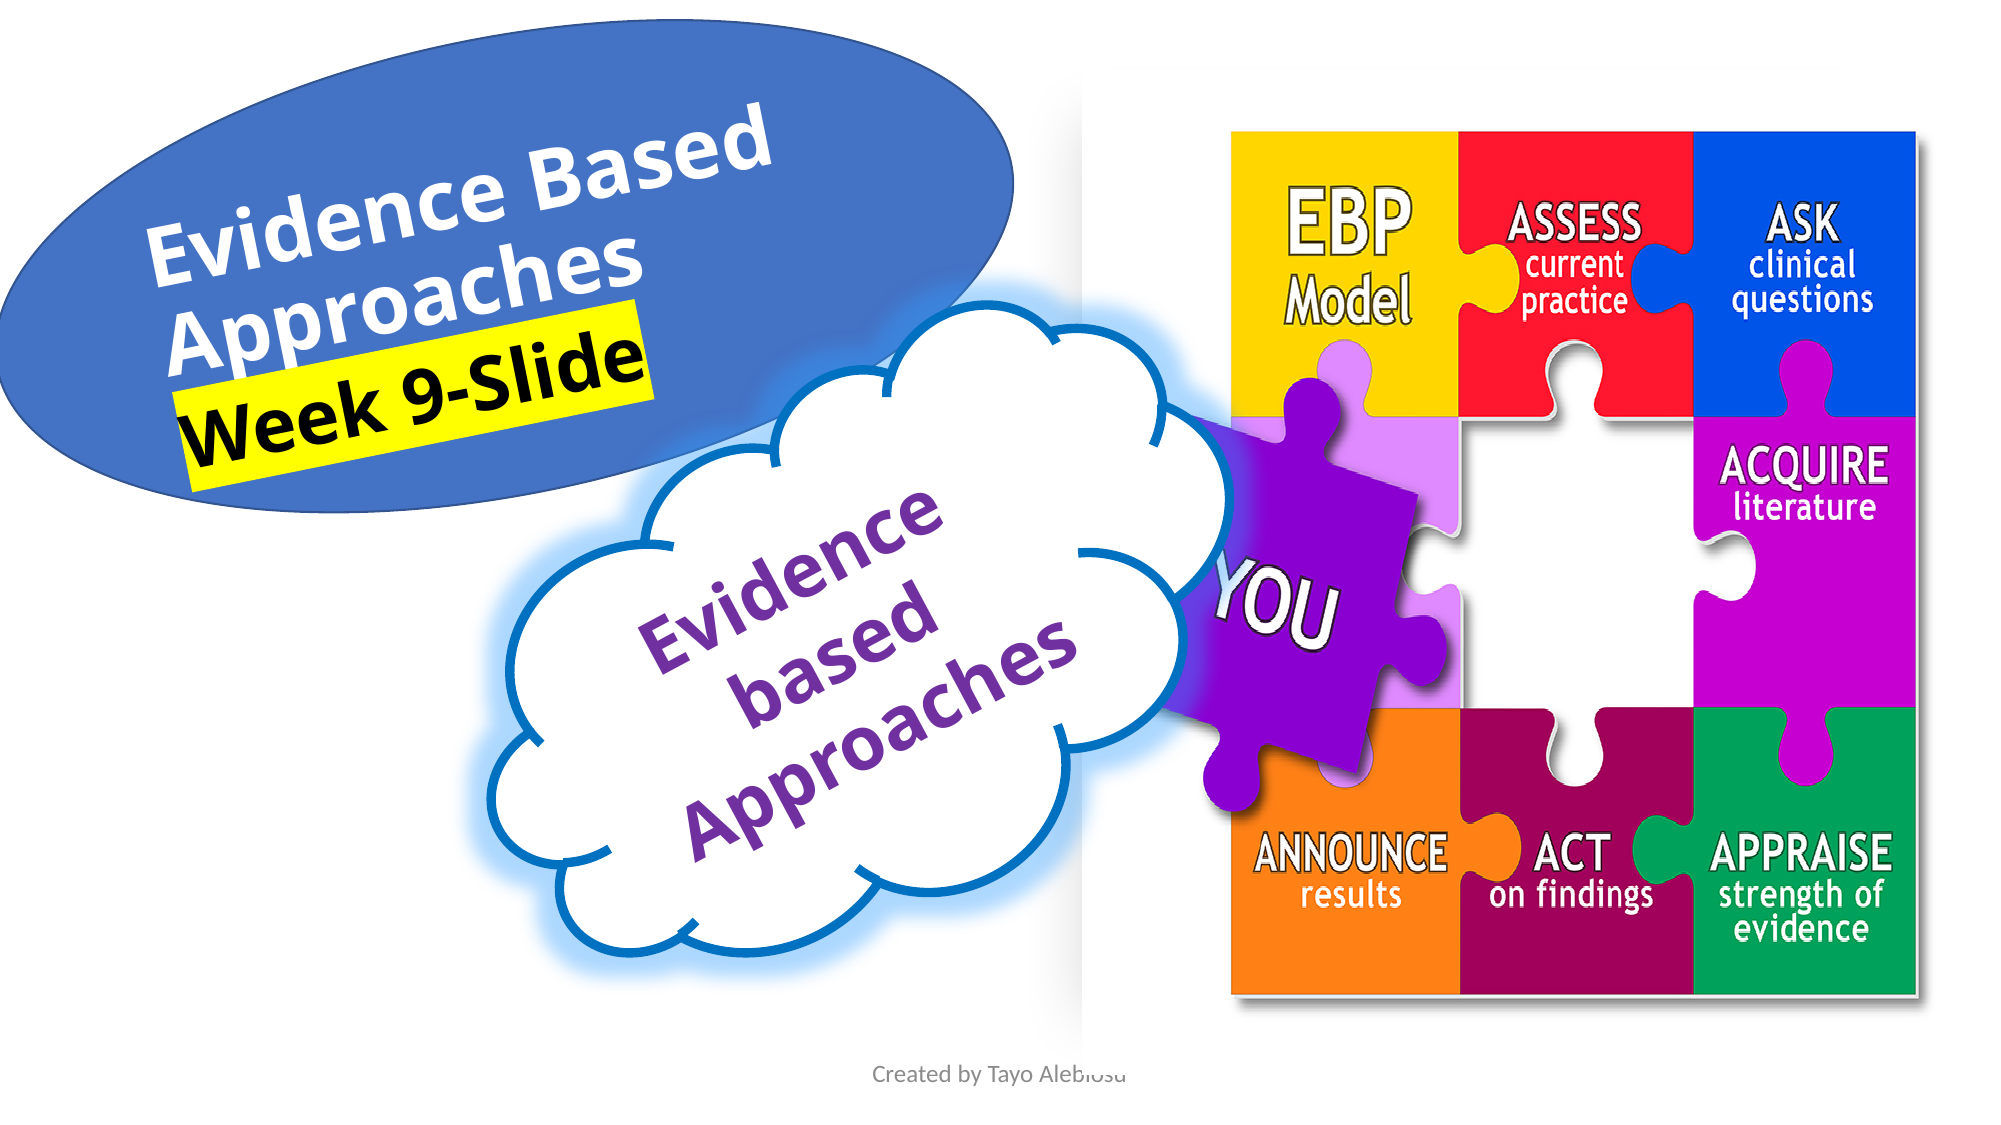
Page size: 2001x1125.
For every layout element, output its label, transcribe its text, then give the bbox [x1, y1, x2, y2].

picture [1082, 70, 1977, 1075]
text_box Evidence based Approaches [490, 303, 1082, 954]
footer Created by Tayo Alebiosu [662, 1042, 1338, 1103]
text_box Evidence Based Approaches Week 9-Slide [0, 19, 1015, 514]
